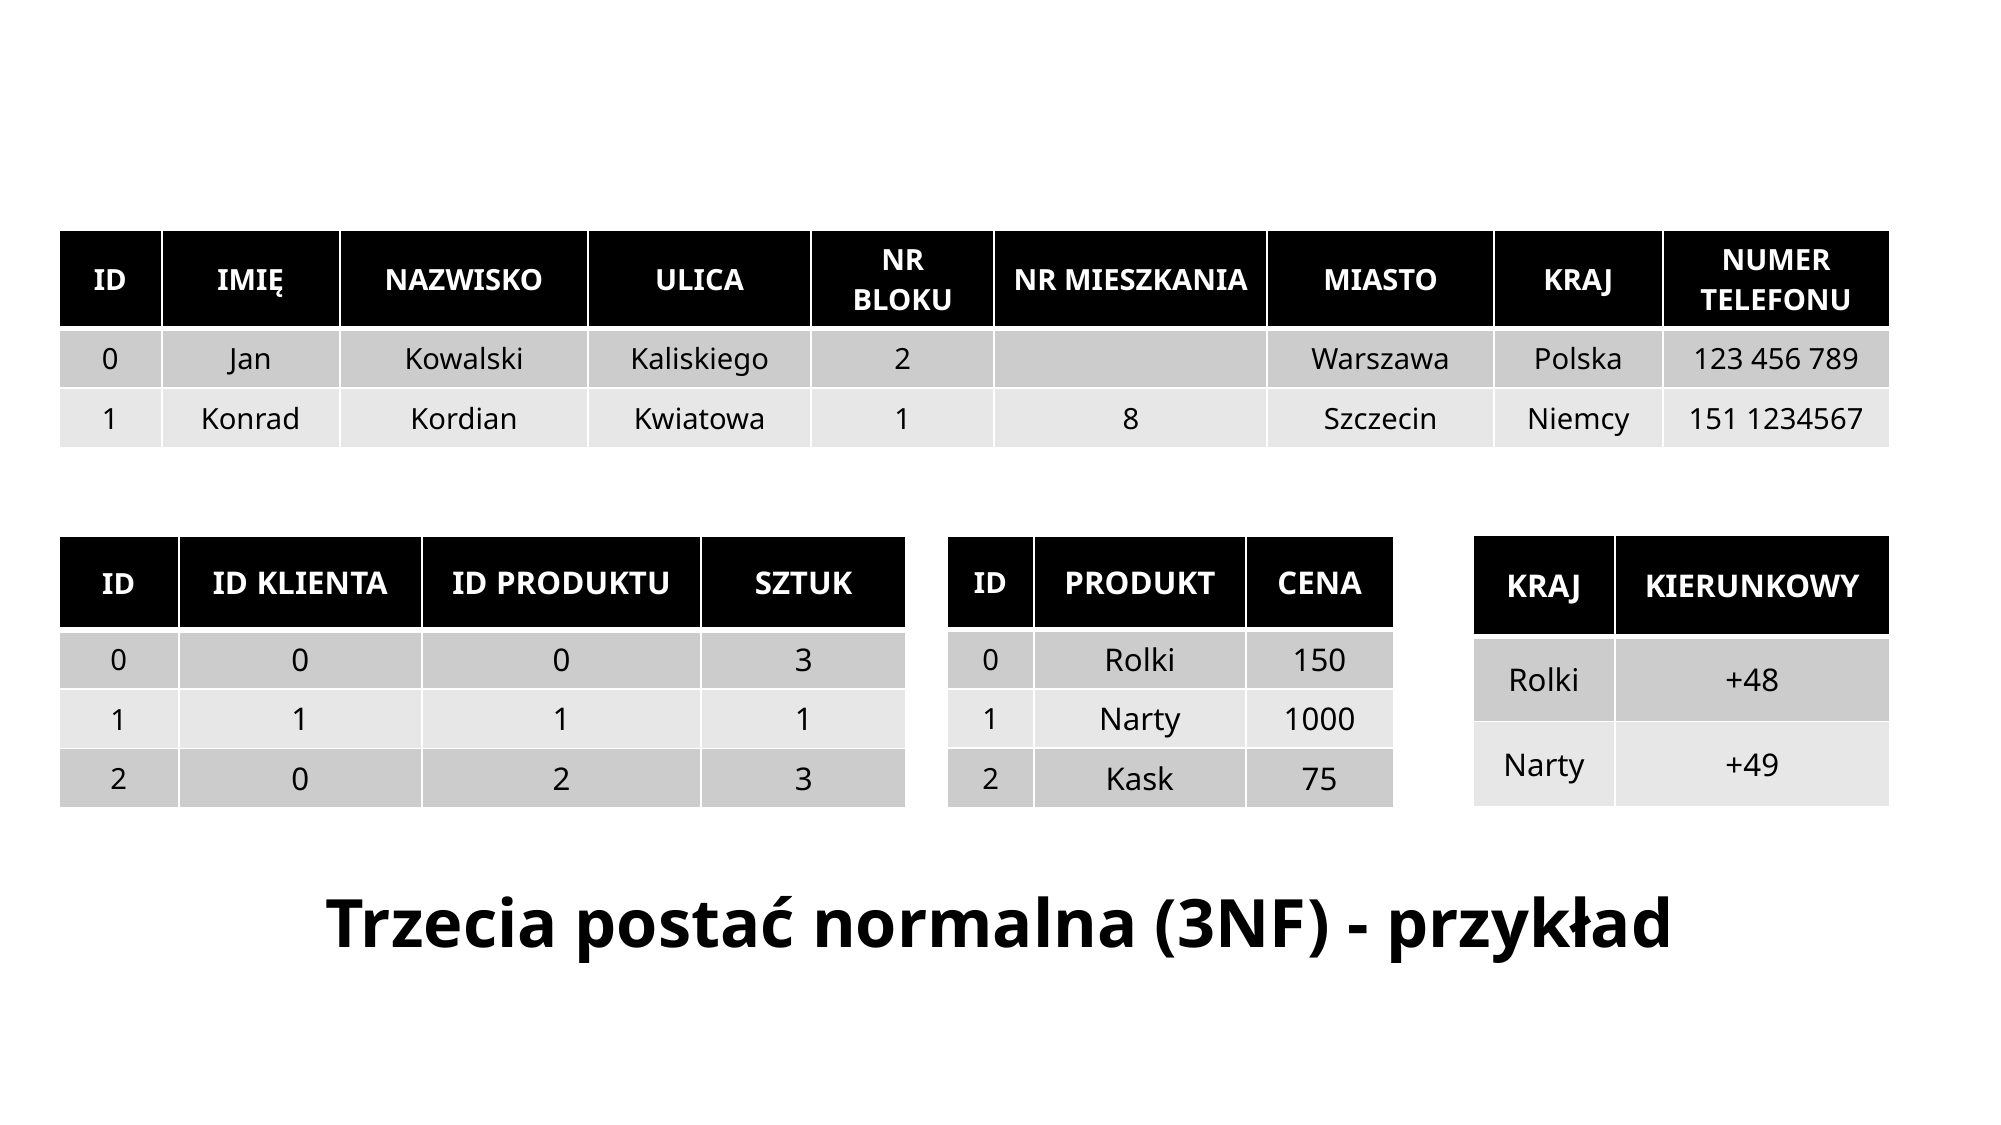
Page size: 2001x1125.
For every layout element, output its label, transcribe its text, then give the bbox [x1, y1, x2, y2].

table_header IMIĘ [163, 231, 339, 326]
table_header NR BLOKU [812, 231, 993, 326]
table_cell 3 [702, 633, 905, 688]
table_header MIASTO [1268, 231, 1493, 326]
table_header NAZWISKO [341, 231, 587, 326]
table_header SZTUK [702, 537, 905, 627]
table_cell 1 [702, 690, 905, 748]
table_header ID KLIENTA [180, 537, 421, 627]
table_cell +49 [1616, 722, 1889, 806]
title Trzecia postać normalna (3NF) - przykład [284, 836, 1716, 969]
table_header ID [948, 537, 1033, 627]
table_cell Kordian [341, 389, 587, 447]
table_header KRAJ [1495, 231, 1662, 326]
table_cell [995, 331, 1266, 387]
table_cell 1 [812, 389, 993, 447]
table_cell 2 [60, 749, 178, 807]
table_header KIERUNKOWY [1616, 536, 1889, 634]
table_cell 0 [948, 632, 1033, 688]
table_cell +48 [1616, 639, 1889, 721]
table_cell Kwiatowa [589, 389, 810, 447]
table_cell 1 [423, 690, 700, 748]
table_cell 0 [180, 633, 421, 688]
table_cell Rolki [1035, 632, 1245, 688]
table_cell Warszawa [1268, 331, 1493, 387]
table_cell 1 [948, 690, 1033, 747]
table_header ID [60, 231, 161, 326]
table_cell Kaliskiego [589, 331, 810, 387]
table_cell 2 [948, 749, 1033, 807]
table_cell 1 [180, 690, 421, 748]
table_cell Rolki [1474, 639, 1614, 721]
table_cell 123 456 789 [1664, 331, 1889, 387]
table_cell 2 [812, 331, 993, 387]
table_cell Narty [1474, 722, 1614, 806]
table_header ULICA [589, 231, 810, 326]
table_cell Jan [163, 331, 339, 387]
table_cell 3 [702, 749, 905, 807]
table_header NUMER TELEFONU [1664, 231, 1889, 326]
table_cell Szczecin [1268, 389, 1493, 447]
table_cell 8 [995, 389, 1266, 447]
table_header ID [60, 537, 178, 627]
table_header NR MIESZKANIA [995, 231, 1266, 326]
table_header PRODUKT [1035, 537, 1245, 627]
table_cell Kowalski [341, 331, 587, 387]
table_header KRAJ [1474, 536, 1614, 634]
table_cell 0 [423, 633, 700, 688]
table_cell 75 [1247, 749, 1393, 807]
table_header CENA [1247, 537, 1393, 627]
table_cell Kask [1035, 749, 1245, 807]
table_cell 2 [423, 749, 700, 807]
table_cell 151 1234567 [1664, 389, 1889, 447]
table_cell Narty [1035, 690, 1245, 747]
table_cell Polska [1495, 331, 1662, 387]
table_cell 0 [60, 633, 178, 688]
table_cell 1 [60, 690, 178, 748]
table_header ID PRODUKTU [423, 537, 700, 627]
table_cell Niemcy [1495, 389, 1662, 447]
table_cell 1000 [1247, 690, 1393, 747]
table_cell 0 [60, 331, 161, 387]
table_cell 0 [180, 749, 421, 807]
table_cell 150 [1247, 632, 1393, 688]
table_cell Konrad [163, 389, 339, 447]
table_cell 1 [60, 389, 161, 447]
